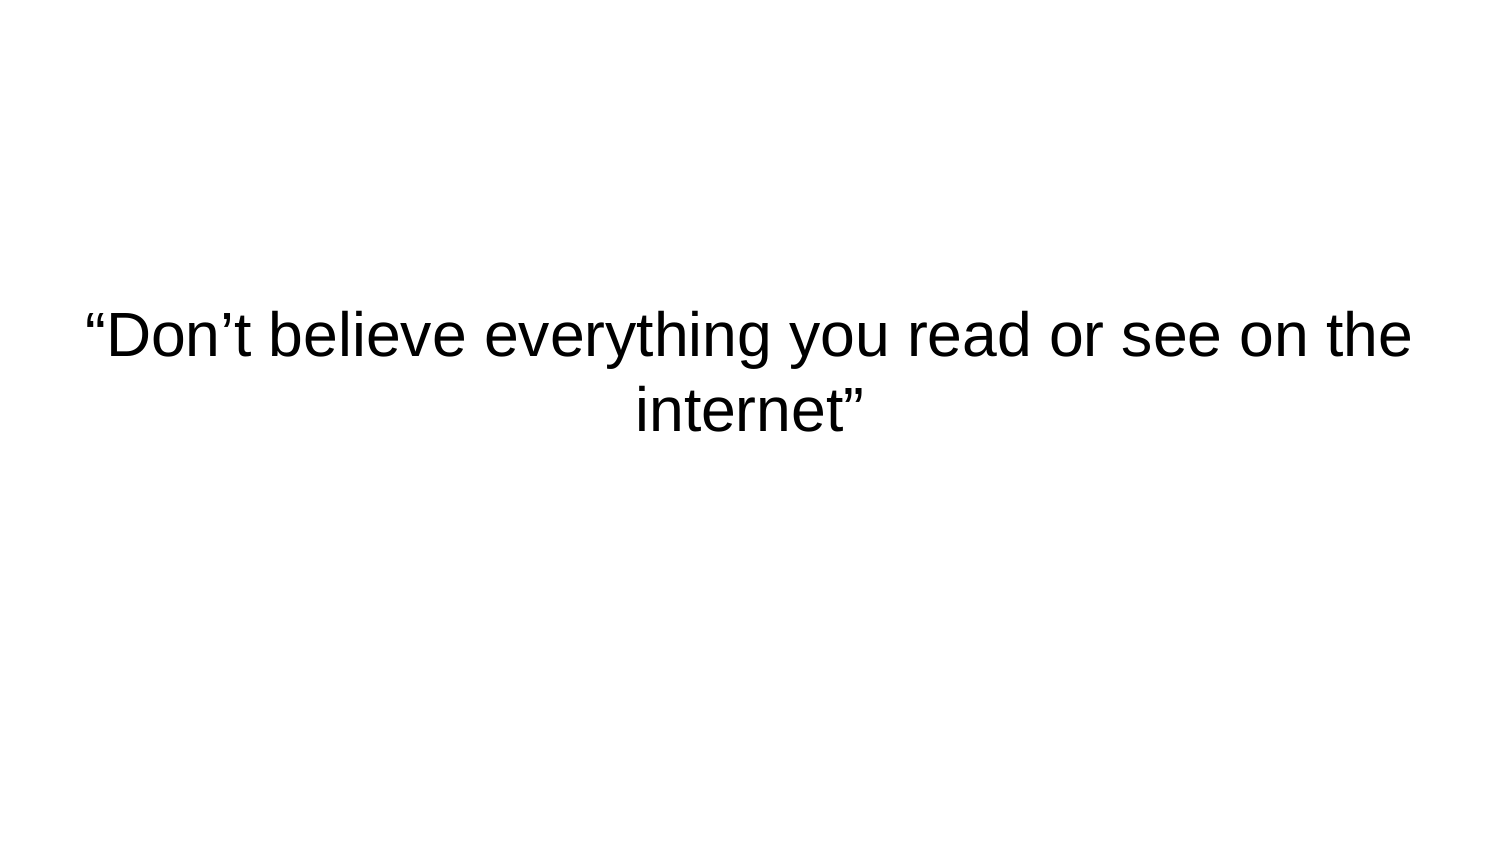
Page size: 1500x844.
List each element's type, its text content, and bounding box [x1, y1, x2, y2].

title “Don’t believe everything you read or see on the internet” [51, 122, 1449, 459]
